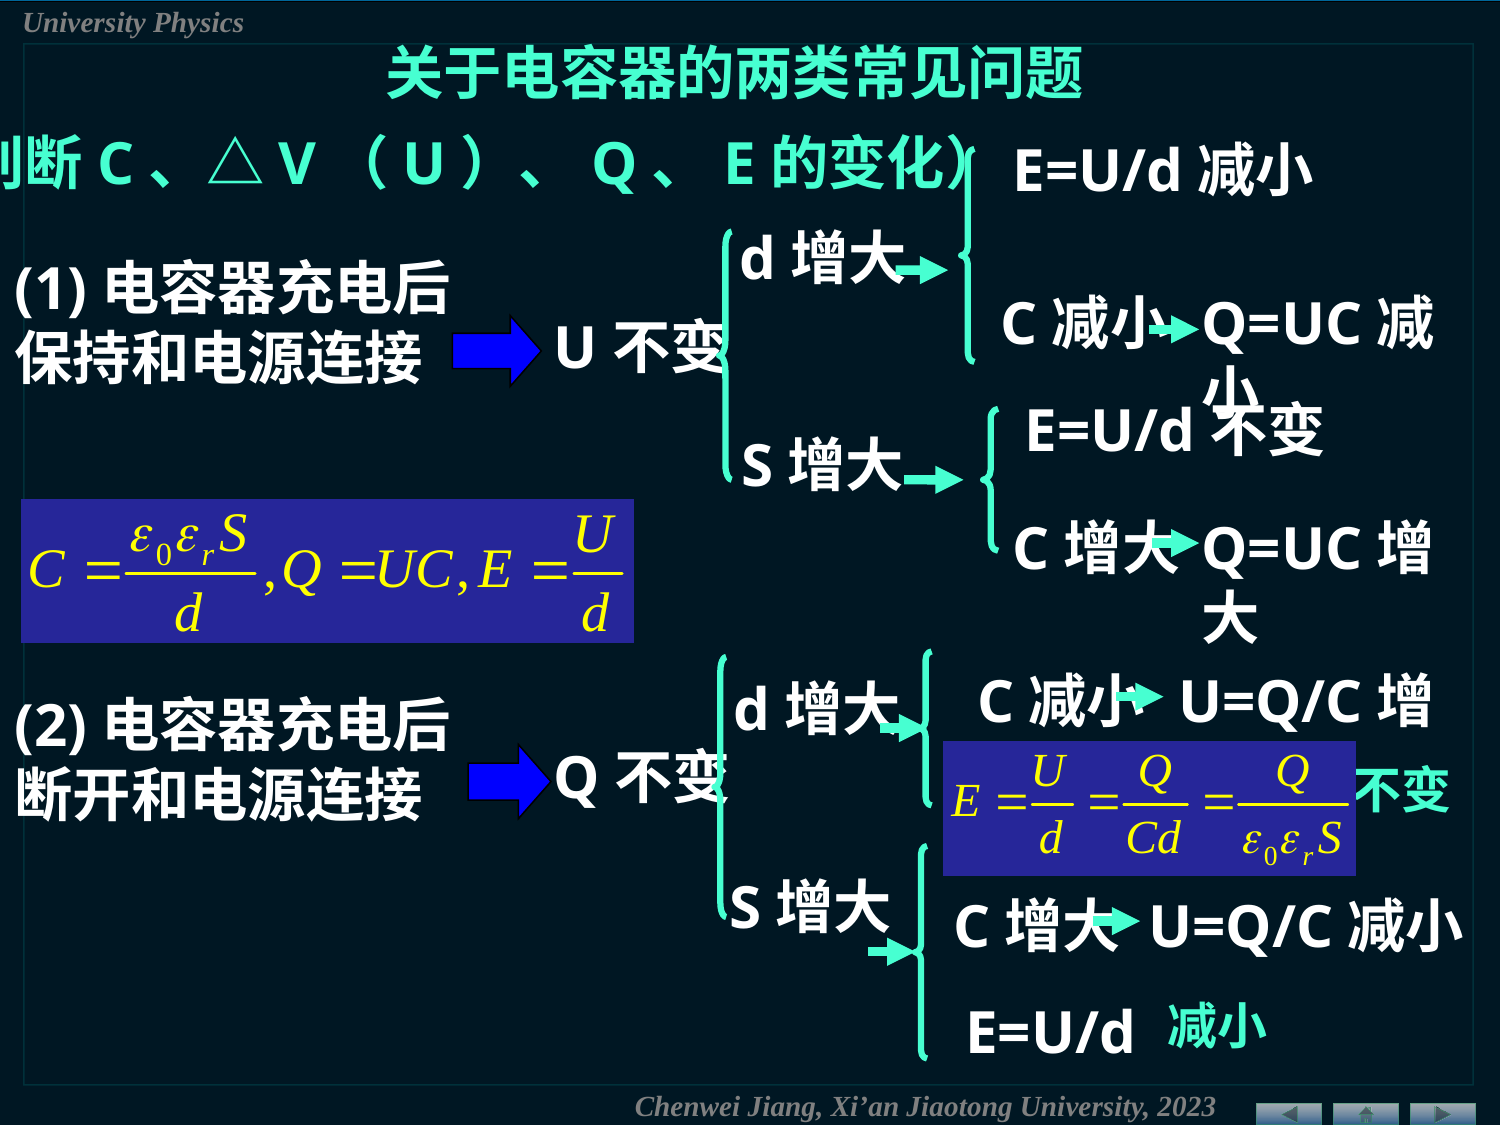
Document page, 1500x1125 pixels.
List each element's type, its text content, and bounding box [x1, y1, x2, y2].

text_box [718, 651, 932, 806]
text_box 关于电容器的两类常见问题 [370, 28, 1100, 114]
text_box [725, 408, 999, 551]
text_box 减小 [1152, 987, 1283, 1063]
text_box E=U/d减小 [998, 125, 1377, 211]
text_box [985, 278, 1200, 365]
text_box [942, 740, 1357, 877]
text_box E=U/d不变 [1009, 385, 1388, 471]
text_box U=Q/C增大 [1164, 656, 1500, 812]
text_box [724, 148, 975, 363]
text_box Q=UC增大 [1186, 503, 1500, 656]
text_box U=Q/C减小 [1145, 881, 1500, 967]
text_box (1)电容器充电后保持和电源连接 [0, 243, 447, 399]
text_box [997, 503, 1200, 589]
text_box Q=UC减小 [1186, 278, 1500, 434]
text_box (2)电容器充电后断开和电源连接 [0, 680, 462, 836]
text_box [452, 231, 794, 480]
text_box (判断C、△V（U）、Q、E的变化） [0, 118, 1018, 204]
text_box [20, 498, 635, 644]
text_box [938, 881, 1141, 967]
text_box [467, 656, 776, 918]
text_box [714, 845, 928, 1059]
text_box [962, 656, 1164, 739]
text_box E=U/d [950, 987, 1270, 1073]
text_box 不变 [1361, 751, 1467, 827]
